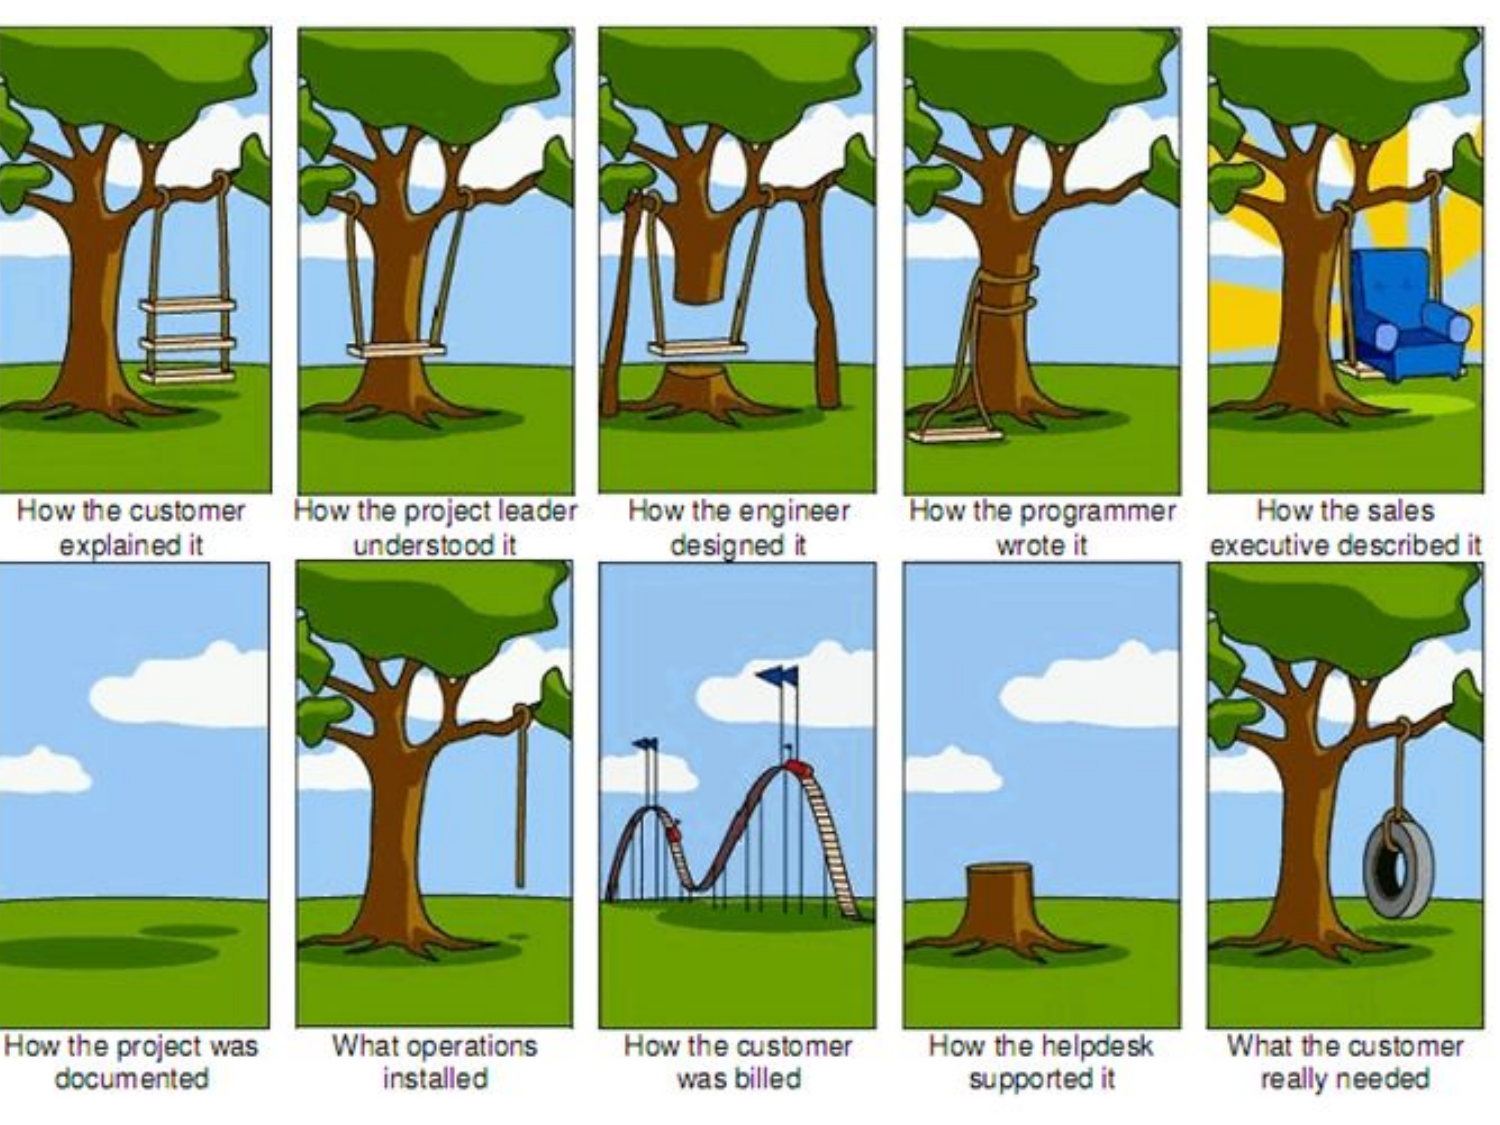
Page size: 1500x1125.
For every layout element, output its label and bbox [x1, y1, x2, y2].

list [0, 16, 1498, 1113]
